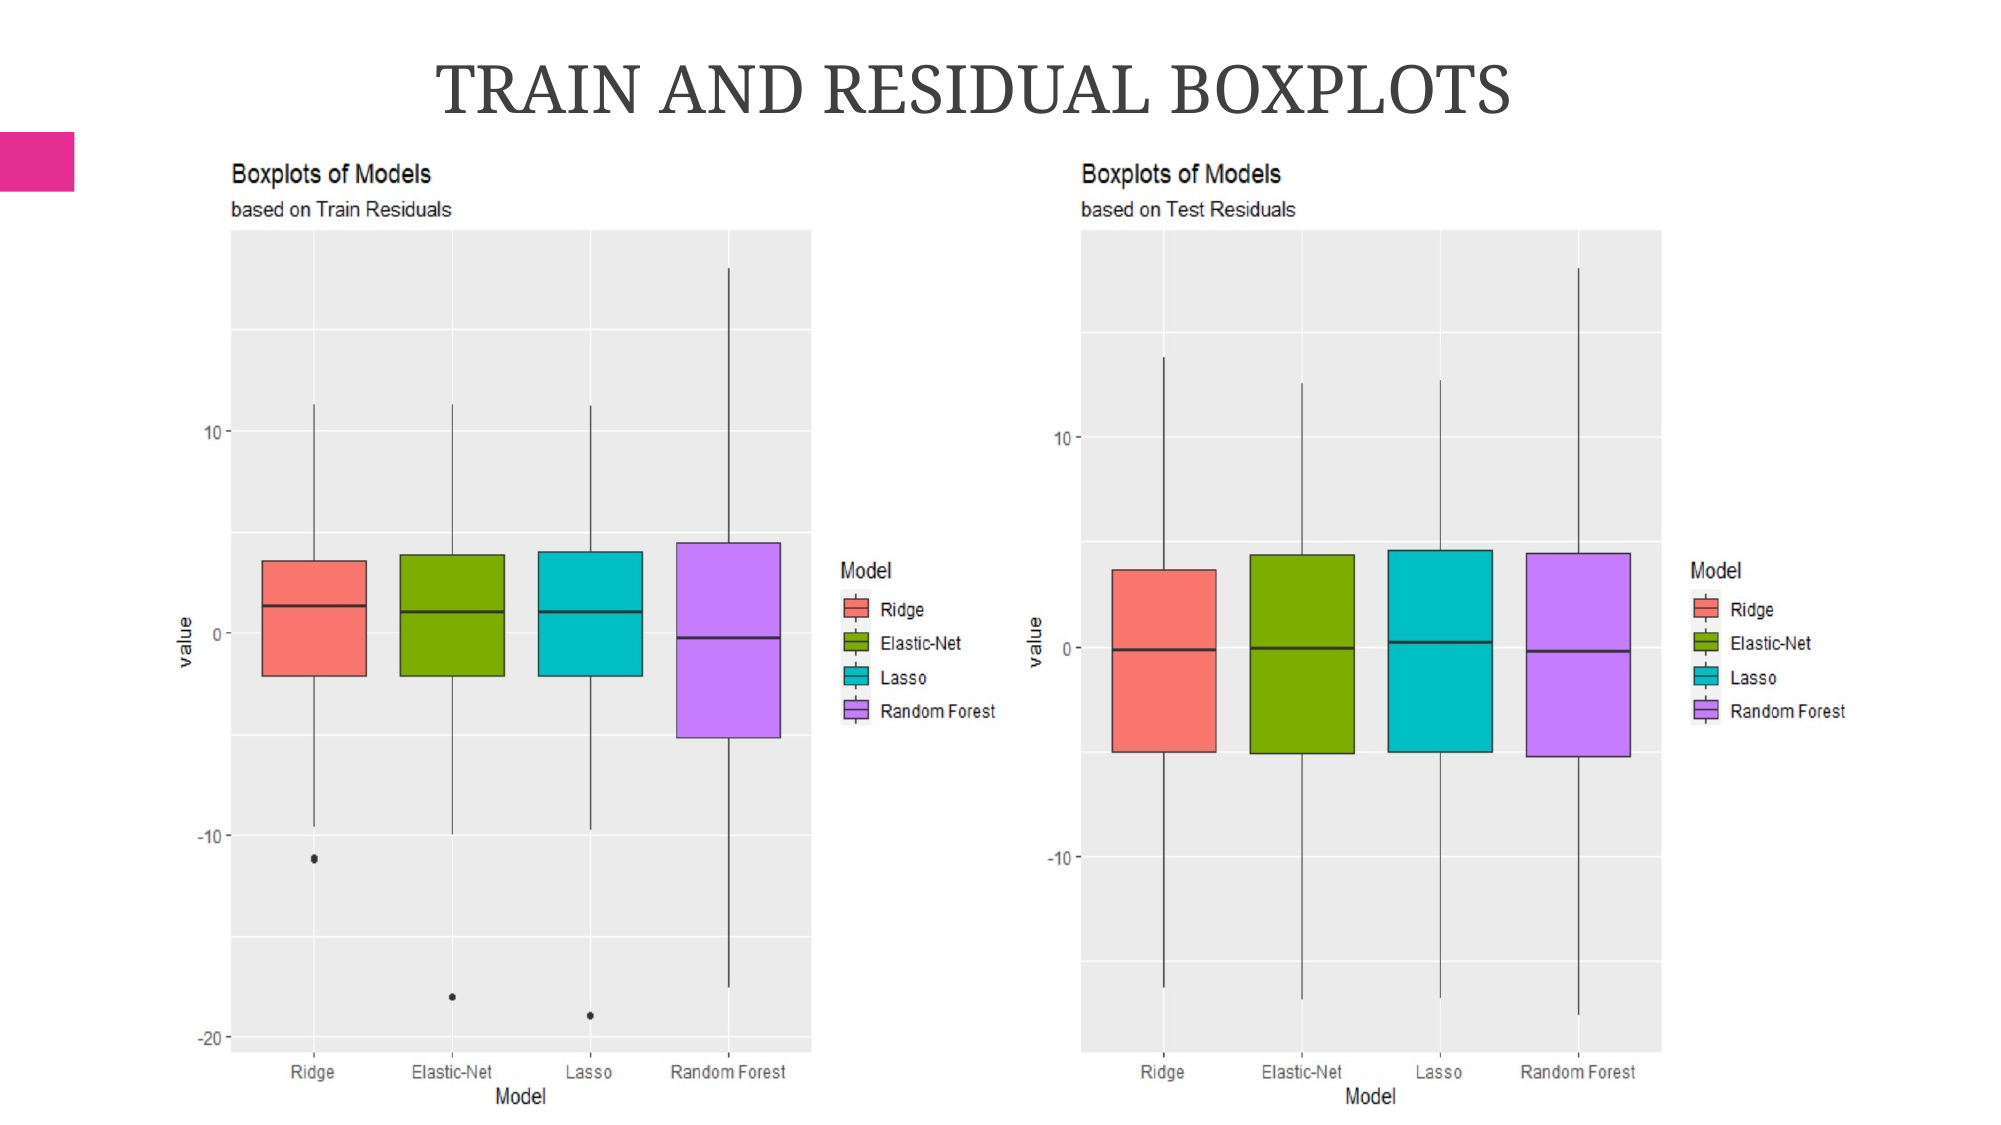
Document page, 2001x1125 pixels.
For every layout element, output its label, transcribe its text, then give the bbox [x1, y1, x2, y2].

picture [173, 160, 1851, 1106]
title Train and Residual Boxplots [69, 39, 1879, 161]
